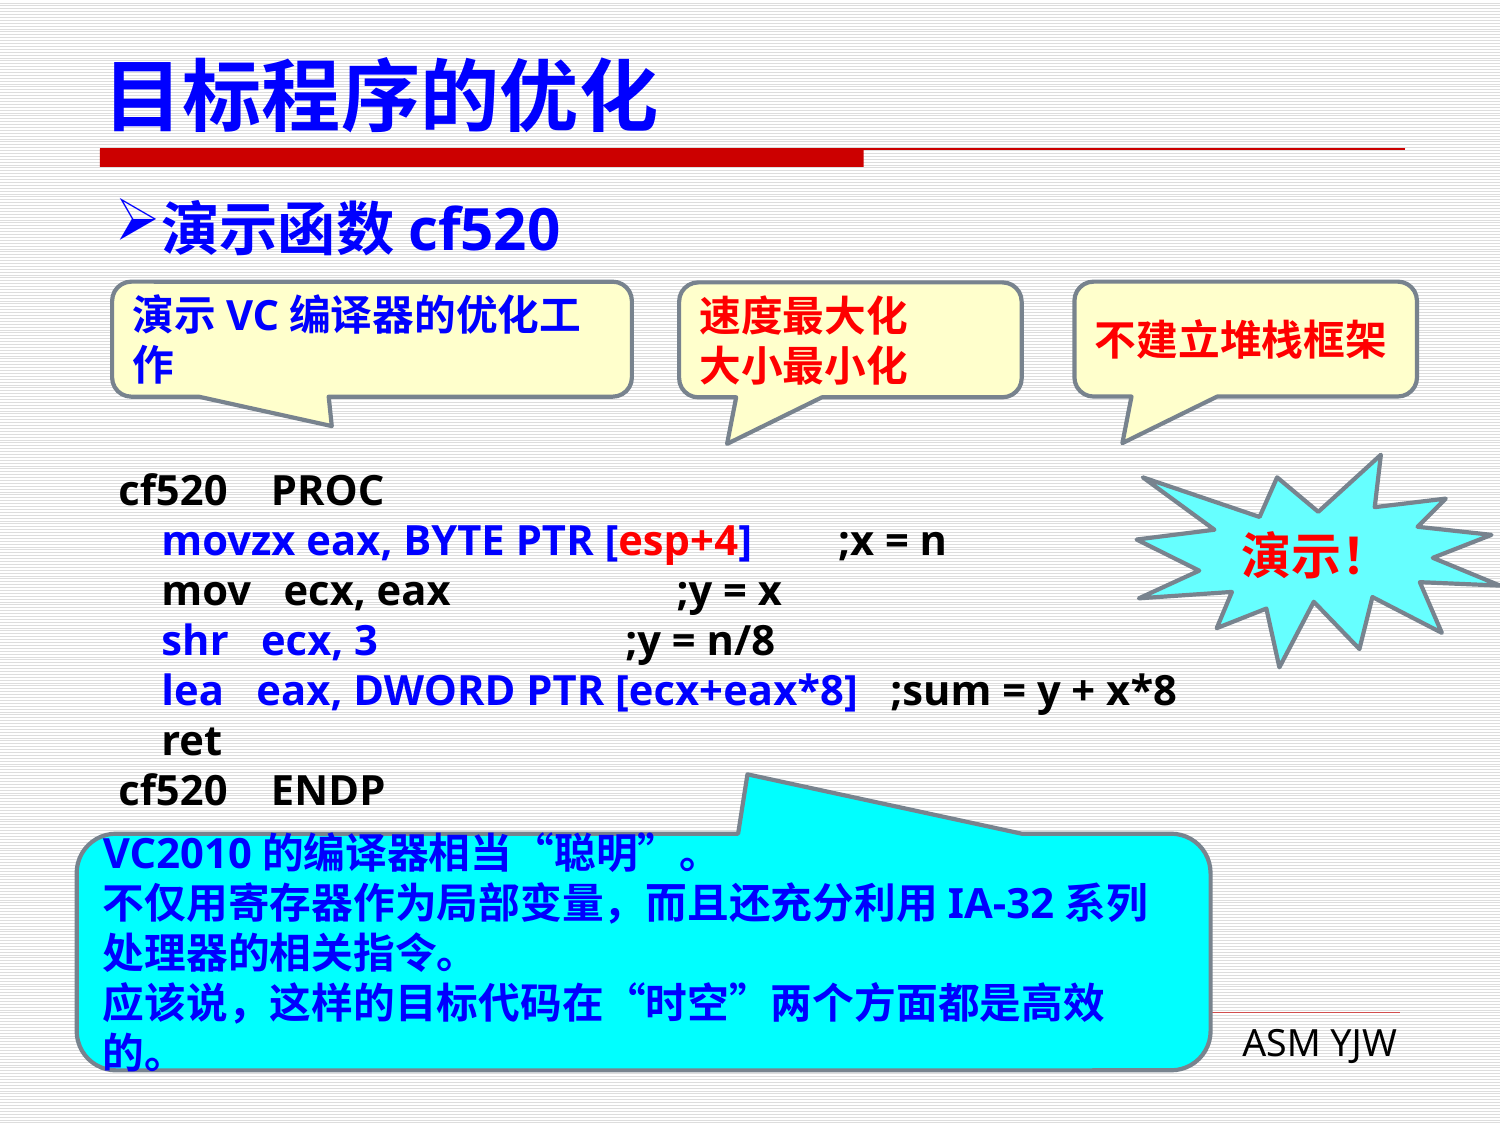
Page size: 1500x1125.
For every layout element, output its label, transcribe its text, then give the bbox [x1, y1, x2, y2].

text_box 演示函数cf520 [100, 184, 1400, 270]
title 目标程序的优化 [88, 42, 1448, 149]
text_box 演示！ [1134, 452, 1500, 670]
text_box VC2010的编译器相当“聪明”。 不仅用寄存器作为局部变量，而且还充分利用IA-32系列处理器的相关指令。 应该说，这样的目标代码在“时空”两个方面都是高效的。 [74, 772, 1213, 1073]
text_box cf520 PROC movzx eax, BYTE PTR [esp+4] ;x = n mov ecx, eax ;y = x shr ecx, 3 ;y = n/8 lea eax, DWORD PTR [ecx+eax*8] ;sum = y + x*8 ret cf520 ENDP [103, 456, 1436, 822]
text_box 演示VC编译器的优化工作 [110, 279, 634, 429]
text_box 速度最大化 大小最小化 [677, 280, 1024, 446]
text_box 不建立堆栈框架 [1072, 279, 1420, 445]
